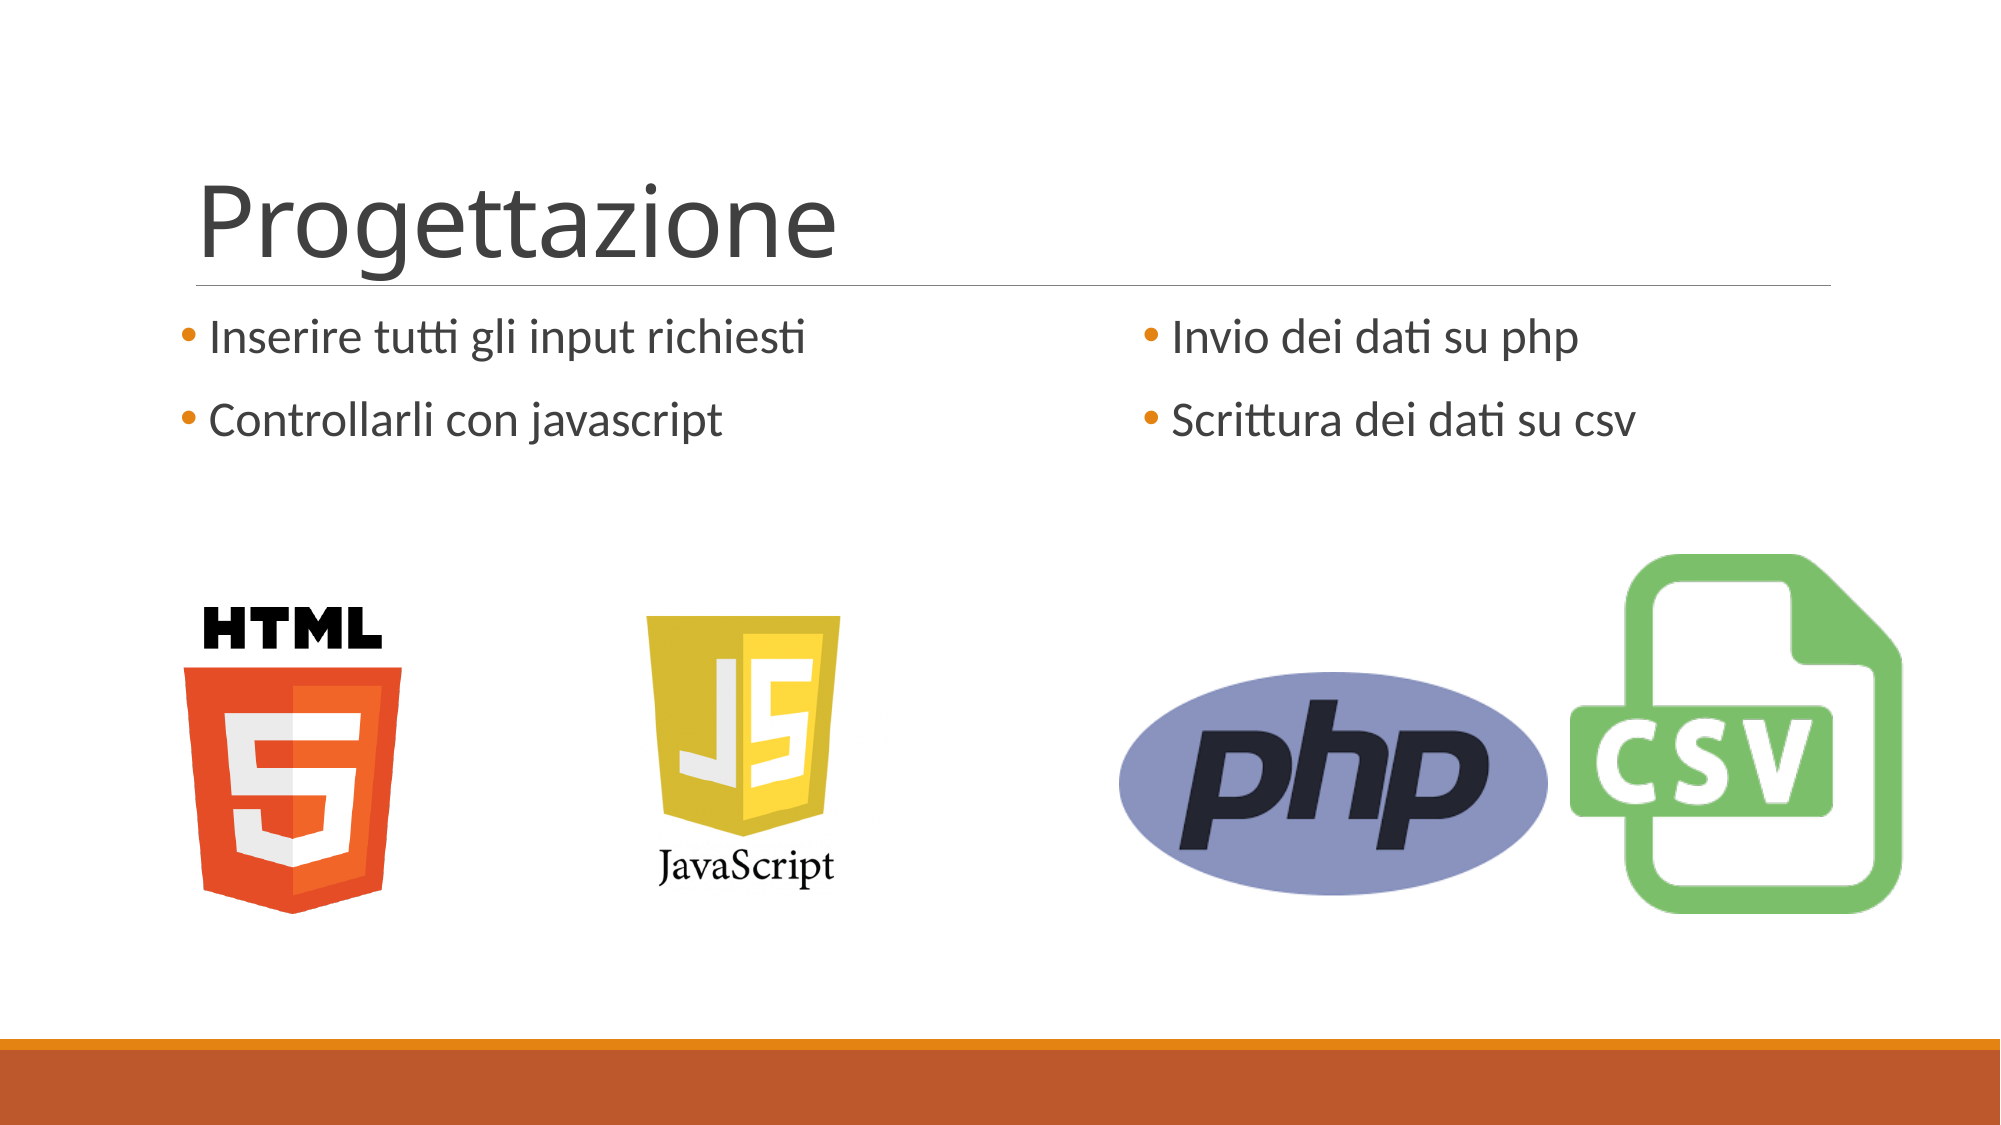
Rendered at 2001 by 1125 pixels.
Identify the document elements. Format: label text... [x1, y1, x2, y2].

picture [1118, 672, 1549, 897]
list Inserire tutti gli input richiesti Controllarli con javascript [180, 302, 990, 963]
text_box Invio dei dati su php Scrittura dei dati su csv [1142, 302, 1953, 963]
title Progettazione [180, 47, 1830, 285]
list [138, 606, 446, 914]
picture [597, 606, 888, 897]
picture [1570, 553, 1931, 914]
